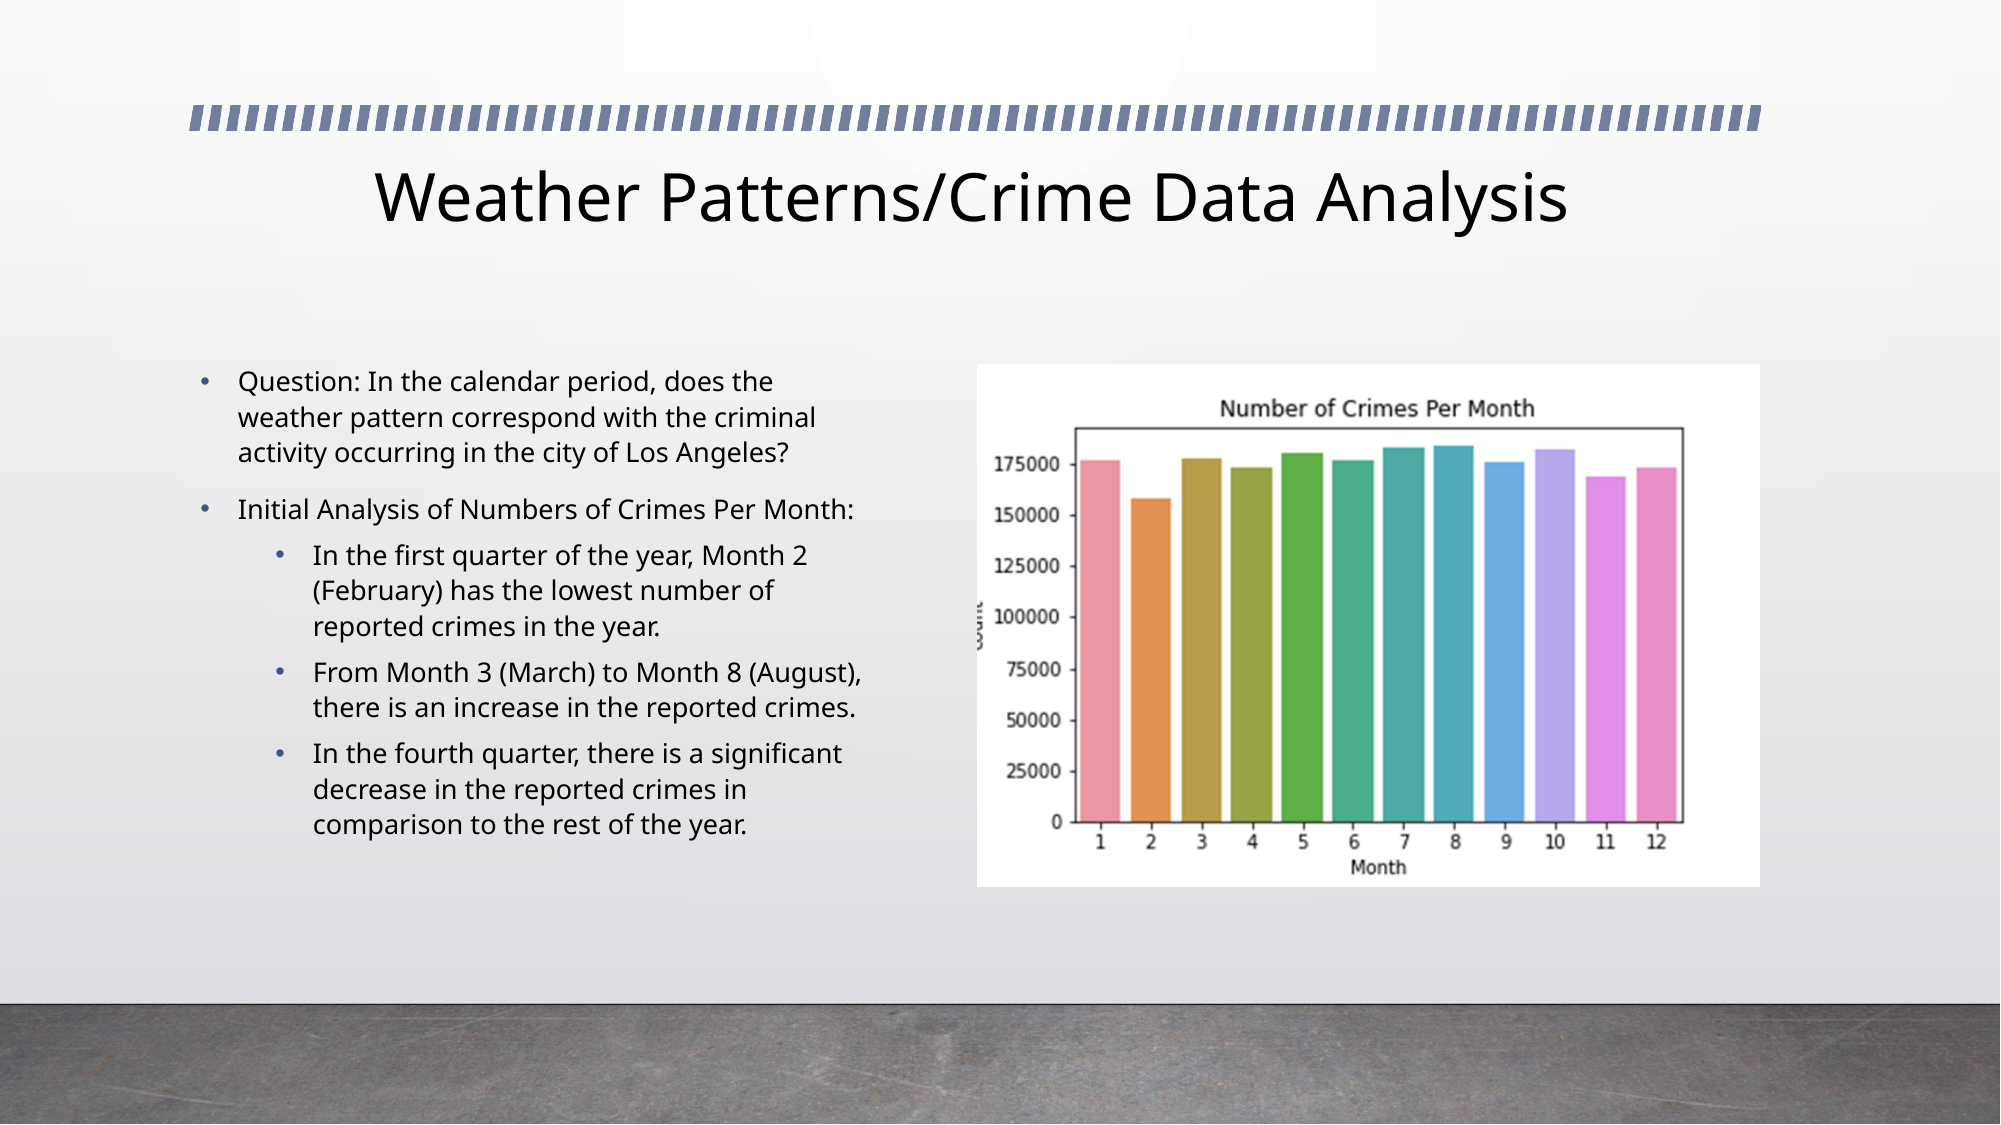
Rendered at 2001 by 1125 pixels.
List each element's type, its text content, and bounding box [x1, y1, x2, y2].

picture [0, 1004, 2000, 1124]
title Weather Patterns/Crime Data Analysis [185, 156, 1761, 329]
picture [976, 363, 1761, 887]
list Question: In the calendar period, does the weather pattern correspond with the criminal activity occurring in the city of Los Angeles? Initial Analysis of Numbers of Crimes Per Month: In the first quarter of the year, Month 2 (February) has the lowest number of reported crimes in the year. From Month 3 (March) to Month 8 (August), there is an increase in the reported crimes. In the fourth quarter, there is a significant decrease in the reported crimes in comparison to the rest of the year. [185, 354, 899, 897]
